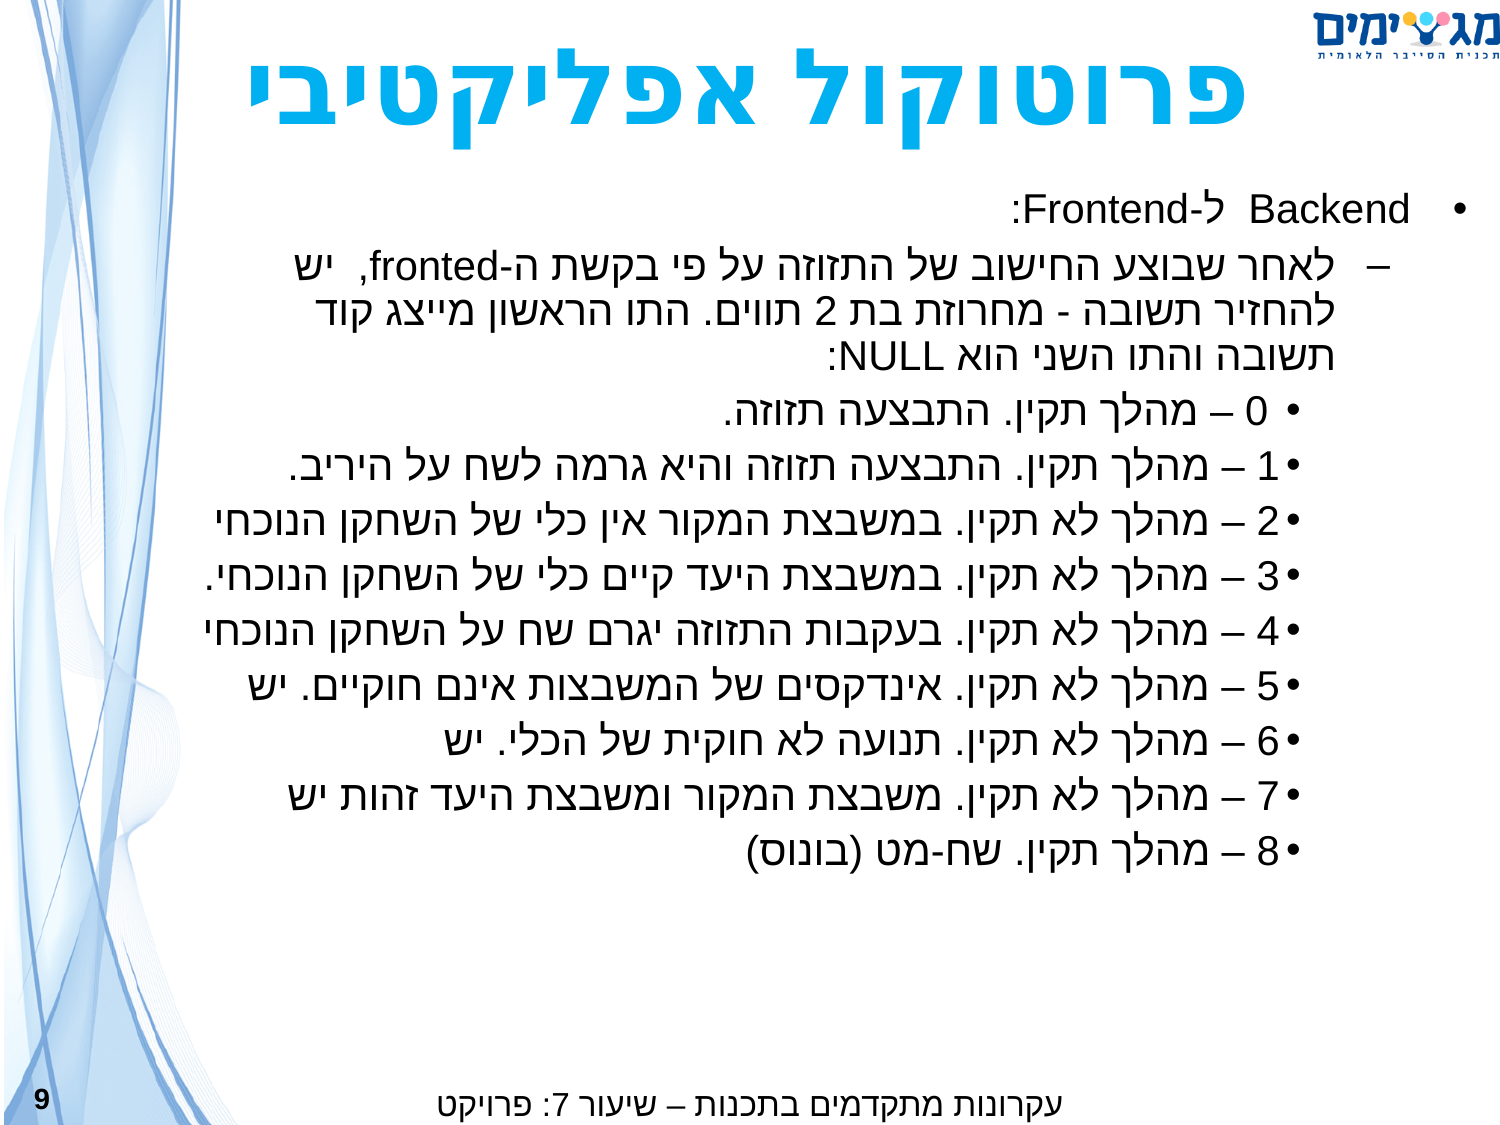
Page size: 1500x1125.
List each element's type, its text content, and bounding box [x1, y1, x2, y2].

list פרוטוקול אפליקטיבי [190, 0, 1306, 163]
picture [4, 0, 254, 1125]
list Backend ל-Frontend: לאחר שבוצע החישוב של התזוזה על פי בקשת ה-fronted, יש להחזיר תשובה - מחרוזת בת 2 תווים. התו הראשון מייצג קוד תשובה והתו השני הוא NULL: 0 – מהלך תקין. התבצעה תזוזה. 1 – מהלך תקין. התבצעה תזוזה והיא גרמה לשח על היריב. 2 – מהלך לא תקין. במשבצת המקור אין כלי של השחקן הנוכחי 3 – מהלך לא תקין. במשבצת היעד קיים כלי של השחקן הנוכחי. 4 – מהלך לא תקין. בעקבות התזוזה יגרם שח על השחקן הנוכחי 5 – מהלך לא תקין. אינדקסים של המשבצות אינם חוקיים. יש 6 – מהלך לא תקין. תנועה לא חוקית של הכלי. יש 7 – מהלך לא תקין. משבצת המקור ומשבצת היעד זהות יש 8 – מהלך תקין. שח-מט (בונוס) [171, 172, 1483, 1073]
picture [1306, 0, 1500, 87]
